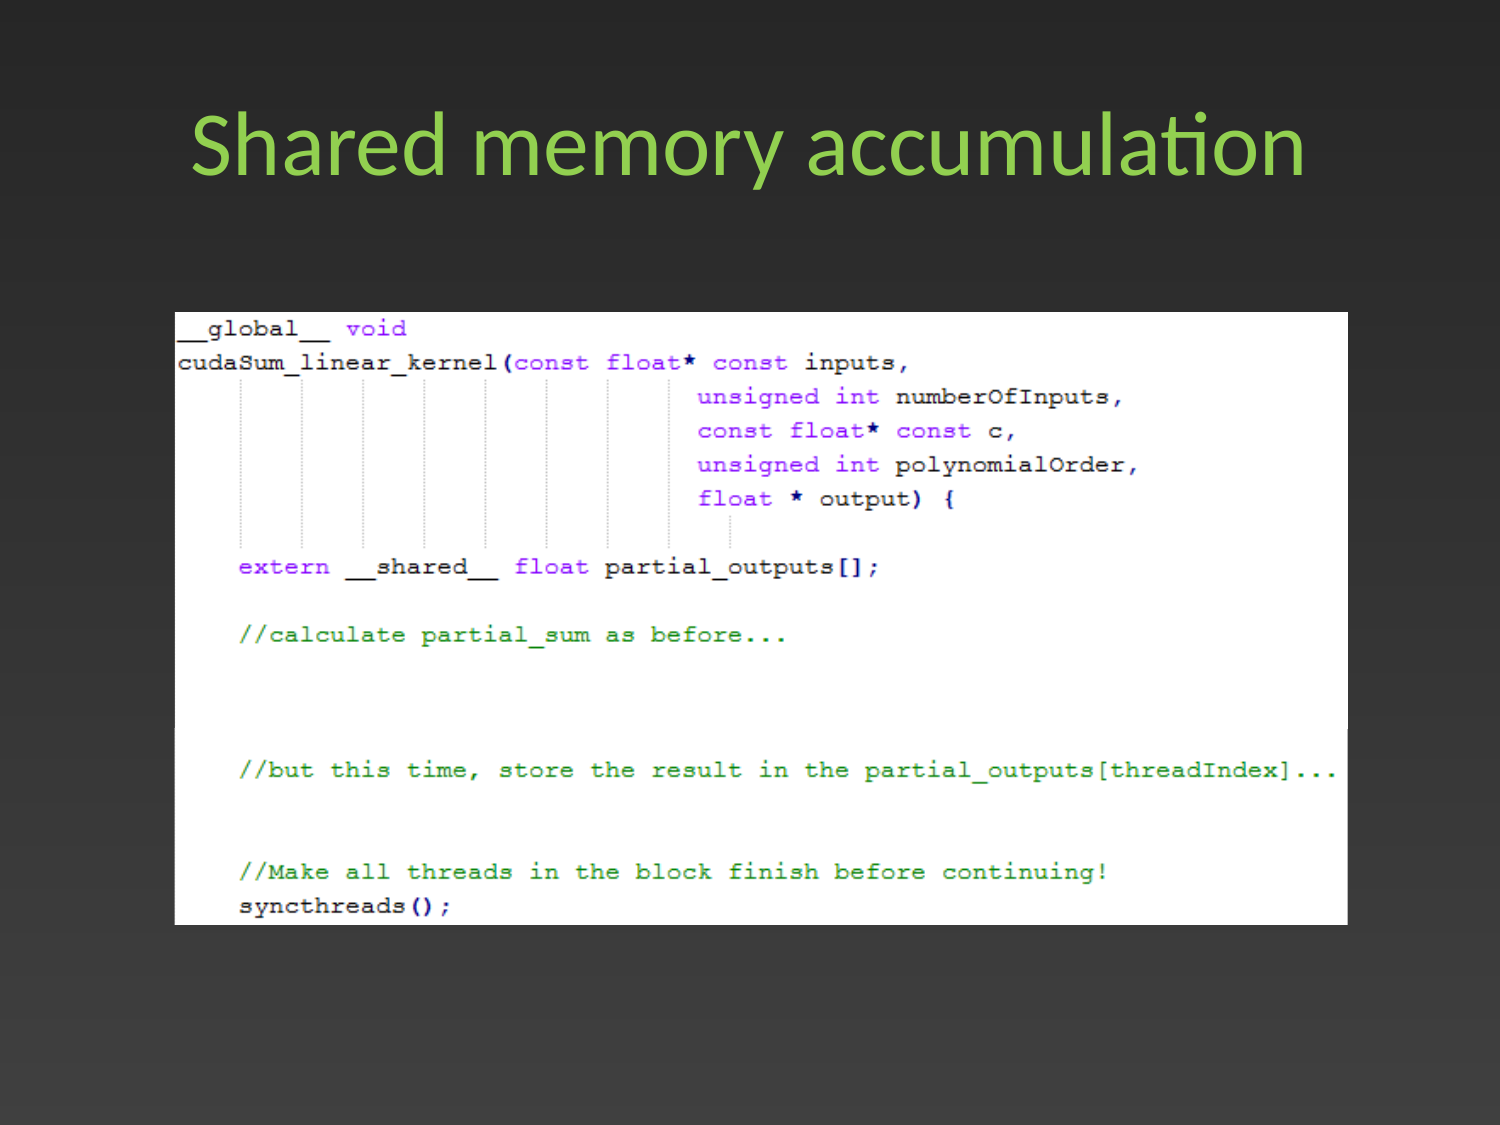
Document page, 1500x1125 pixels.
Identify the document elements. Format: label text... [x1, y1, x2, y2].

title Shared memory accumulation [75, 45, 1425, 233]
picture [174, 312, 1349, 926]
